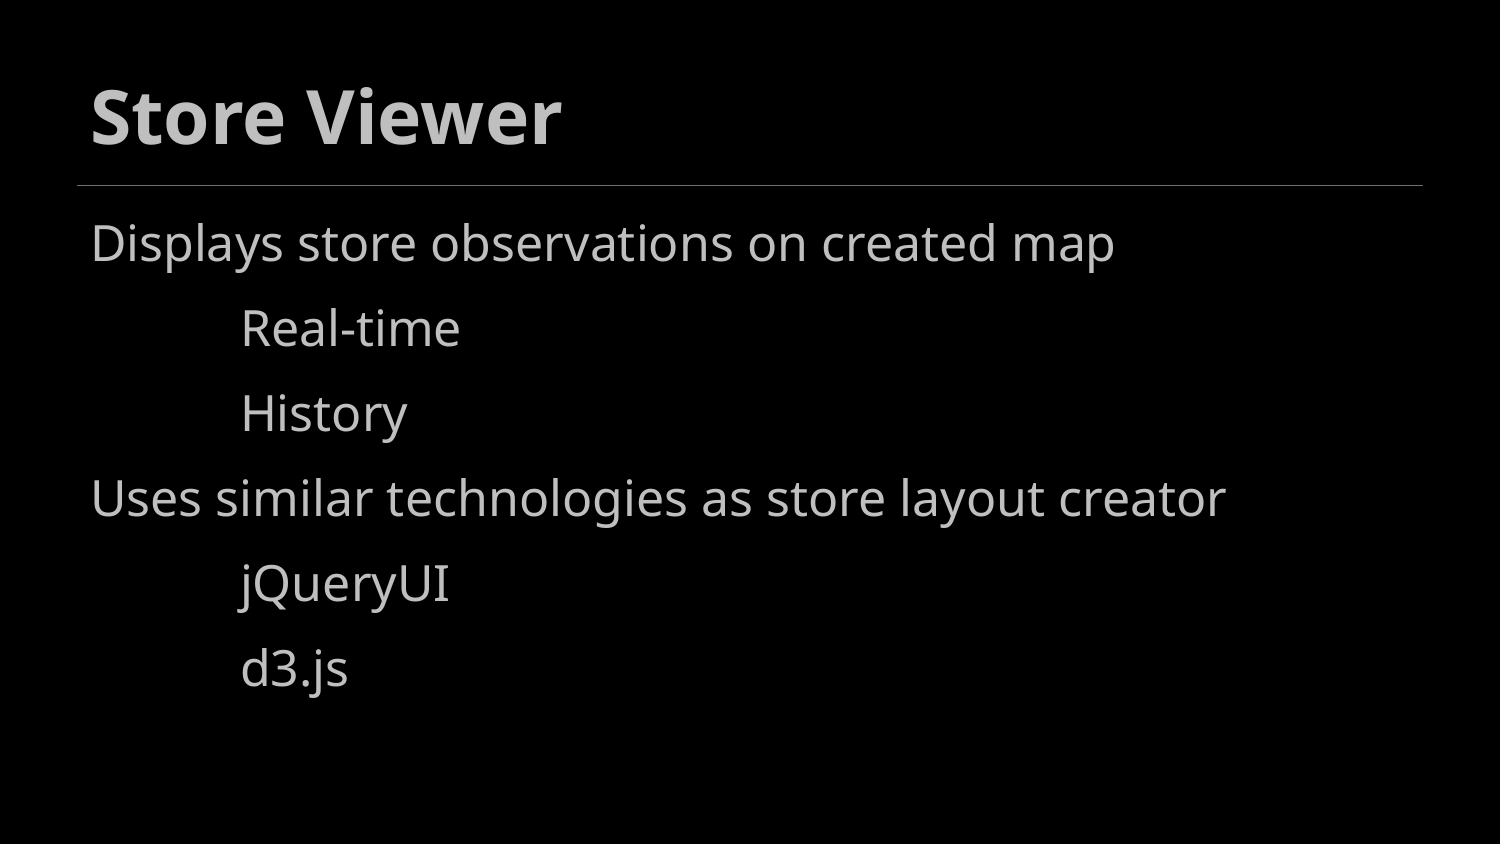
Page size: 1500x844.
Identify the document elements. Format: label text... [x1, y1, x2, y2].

title Store Viewer [75, 33, 1425, 175]
list Displays store observations on created map Real-time History Uses similar technologies as store layout creator jQueryUI d3.js [75, 196, 1425, 808]
